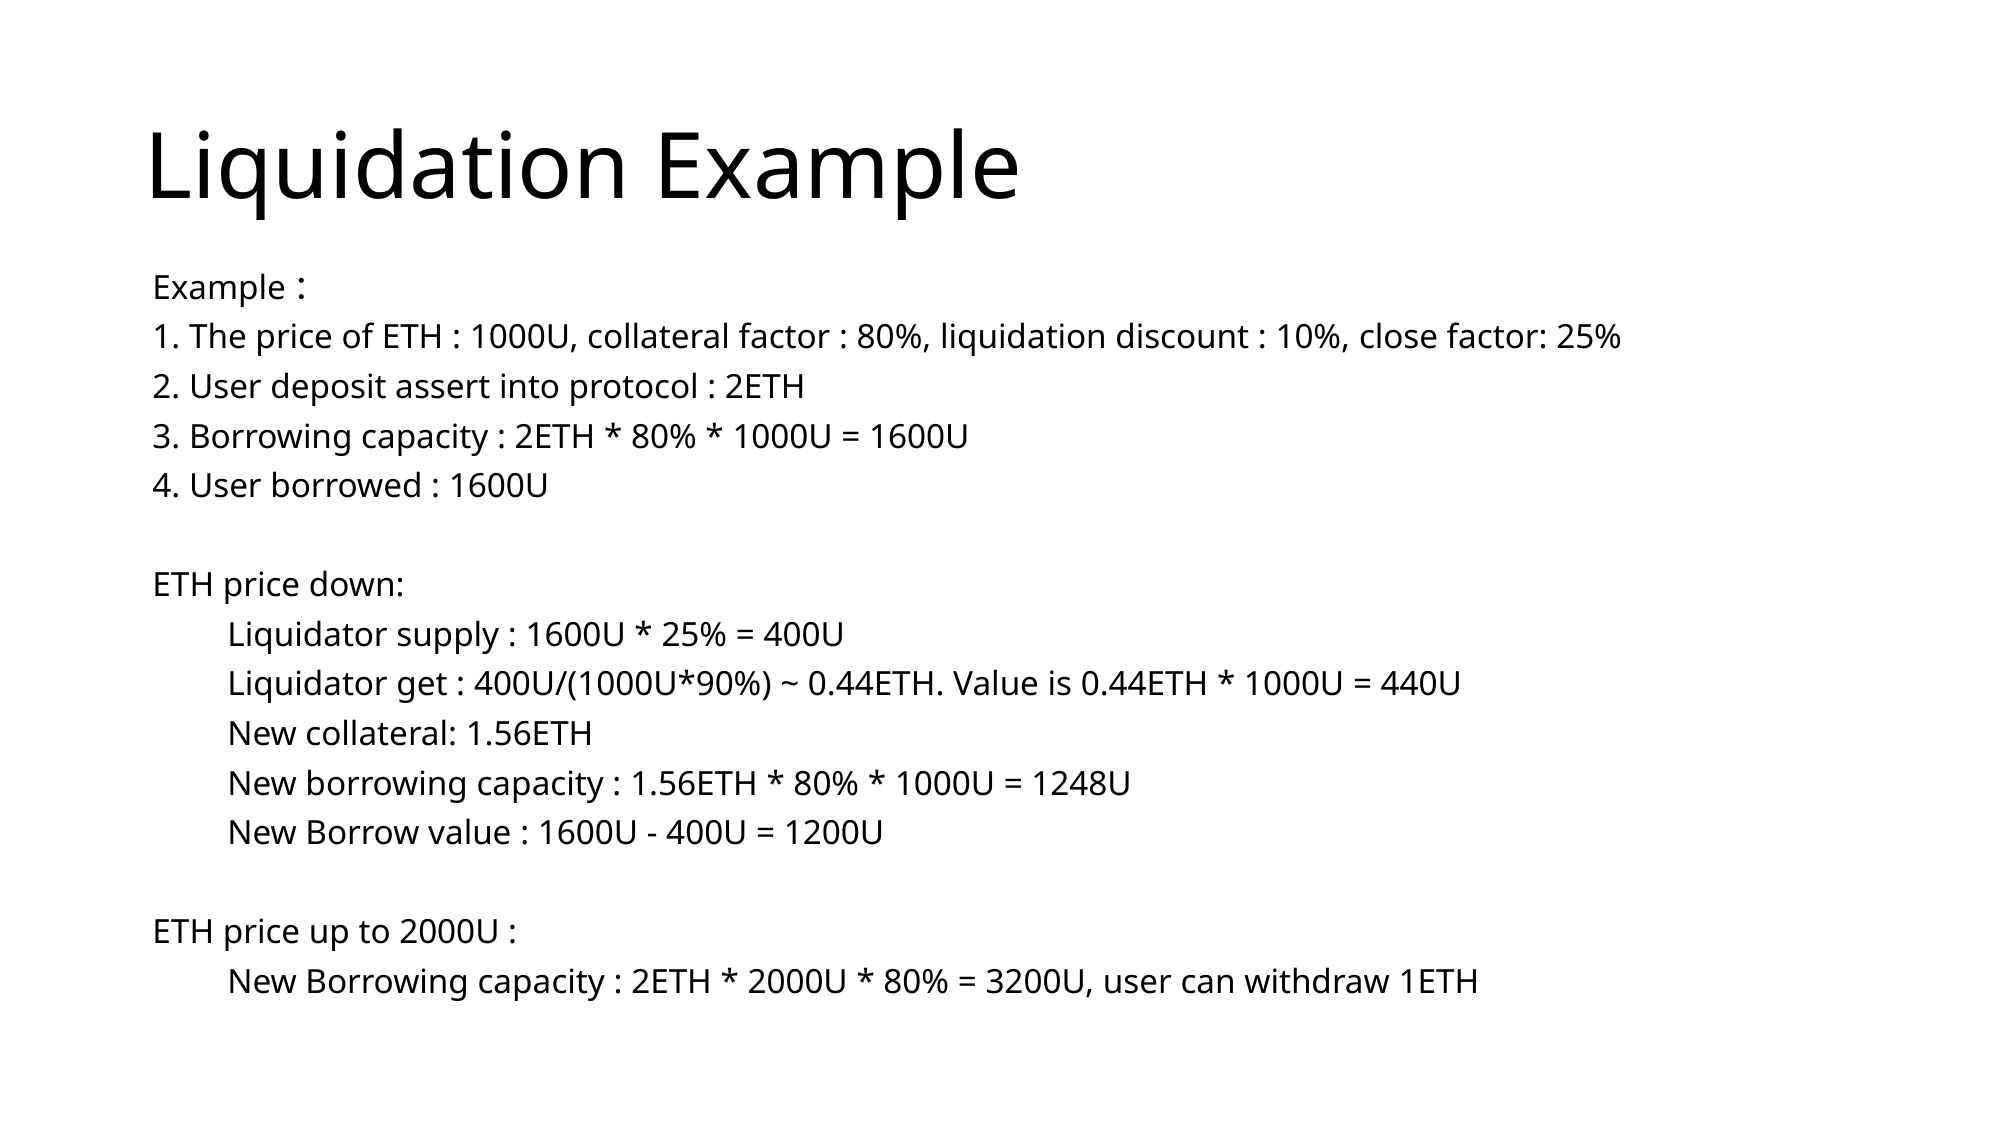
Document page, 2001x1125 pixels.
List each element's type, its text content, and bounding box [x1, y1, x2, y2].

title Liquidation Example [136, 59, 1863, 278]
text_box Example： 1. The price of ETH : 1000U, collateral factor : 80%, liquidation discount : 10%, close factor: 25% 2. User deposit assert into protocol : 2ETH 3. Borrowing capacity : 2ETH * 80% * 1000U = 1600U 4. User borrowed : 1600U ETH price down: Liquidator supply : 1600U * 25% = 400U Liquidator get : 400U/(1000U*90%) ~ 0.44ETH. Value is 0.44ETH * 1000U = 440U New collateral: 1.56ETH New borrowing capacity : 1.56ETH * 80% * 1000U = 1248U New Borrow value : 1600U - 400U = 1200U ETH price up to 2000U : New Borrowing capacity : 2ETH * 2000U * 80% = 3200U, user can withdraw 1ETH [144, 269, 1855, 1091]
